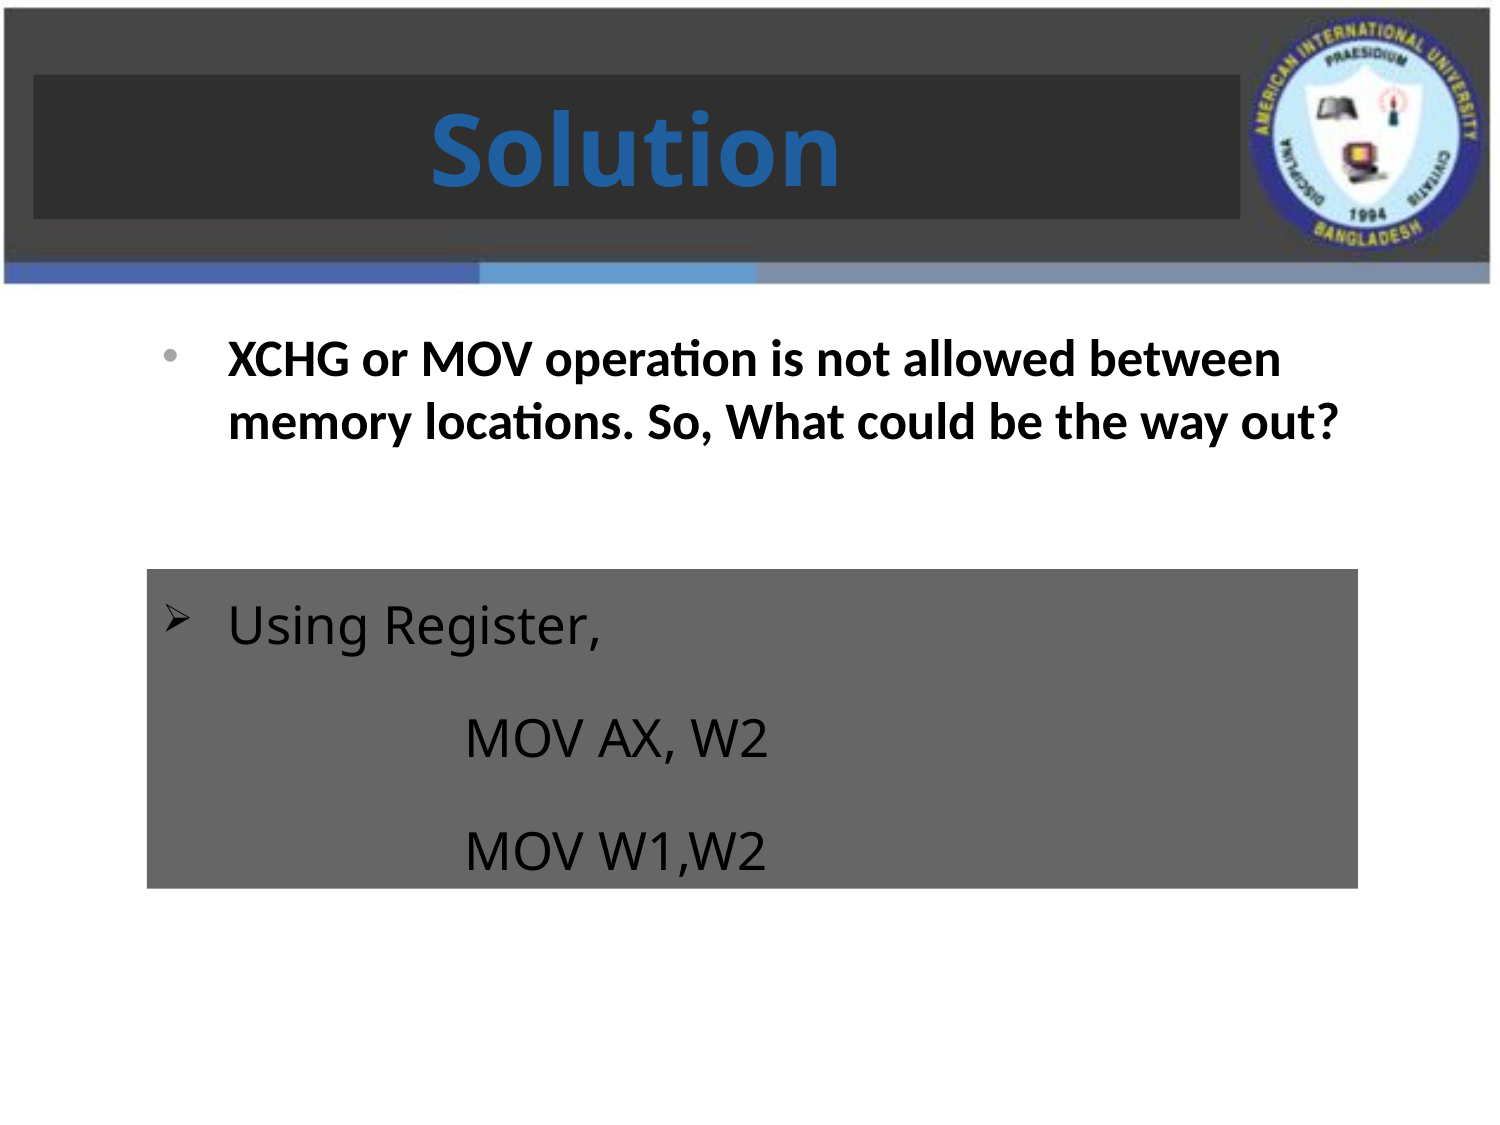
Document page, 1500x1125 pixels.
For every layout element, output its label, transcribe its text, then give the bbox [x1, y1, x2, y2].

list XCHG or MOV operation is not allowed between memory locations. So, What could be the way out? [146, 315, 1428, 607]
picture [0, 0, 1500, 294]
title Using Register, MOV AX, W2 MOV W1,W2 [146, 607, 1358, 889]
